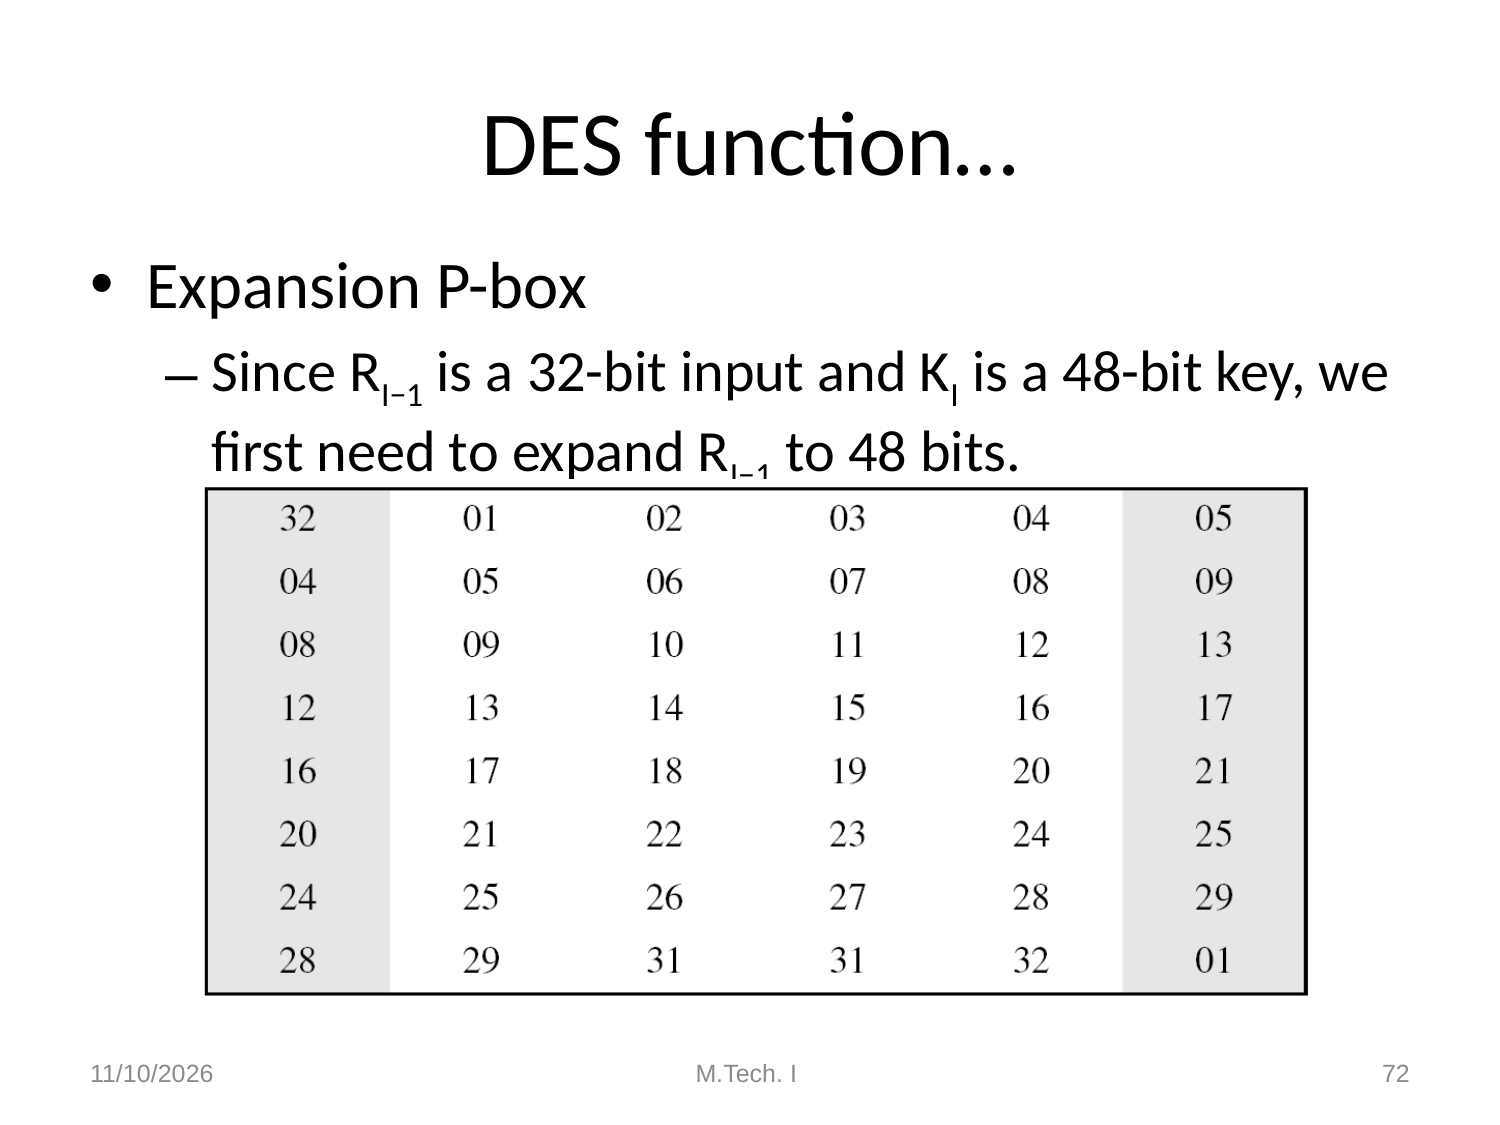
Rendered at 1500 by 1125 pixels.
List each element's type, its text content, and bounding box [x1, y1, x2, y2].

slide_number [75, 1042, 425, 1103]
list Expansion P-box Since RI−1 is a 32-bit input and KI is a 48-bit key, we first need to expand RI−1 to 48 bits. [75, 234, 1425, 977]
footer M.Tech. I [512, 1042, 988, 1103]
picture [180, 479, 1338, 1008]
slide_number 72 [1074, 1042, 1425, 1103]
title DES function… [75, 45, 1425, 233]
